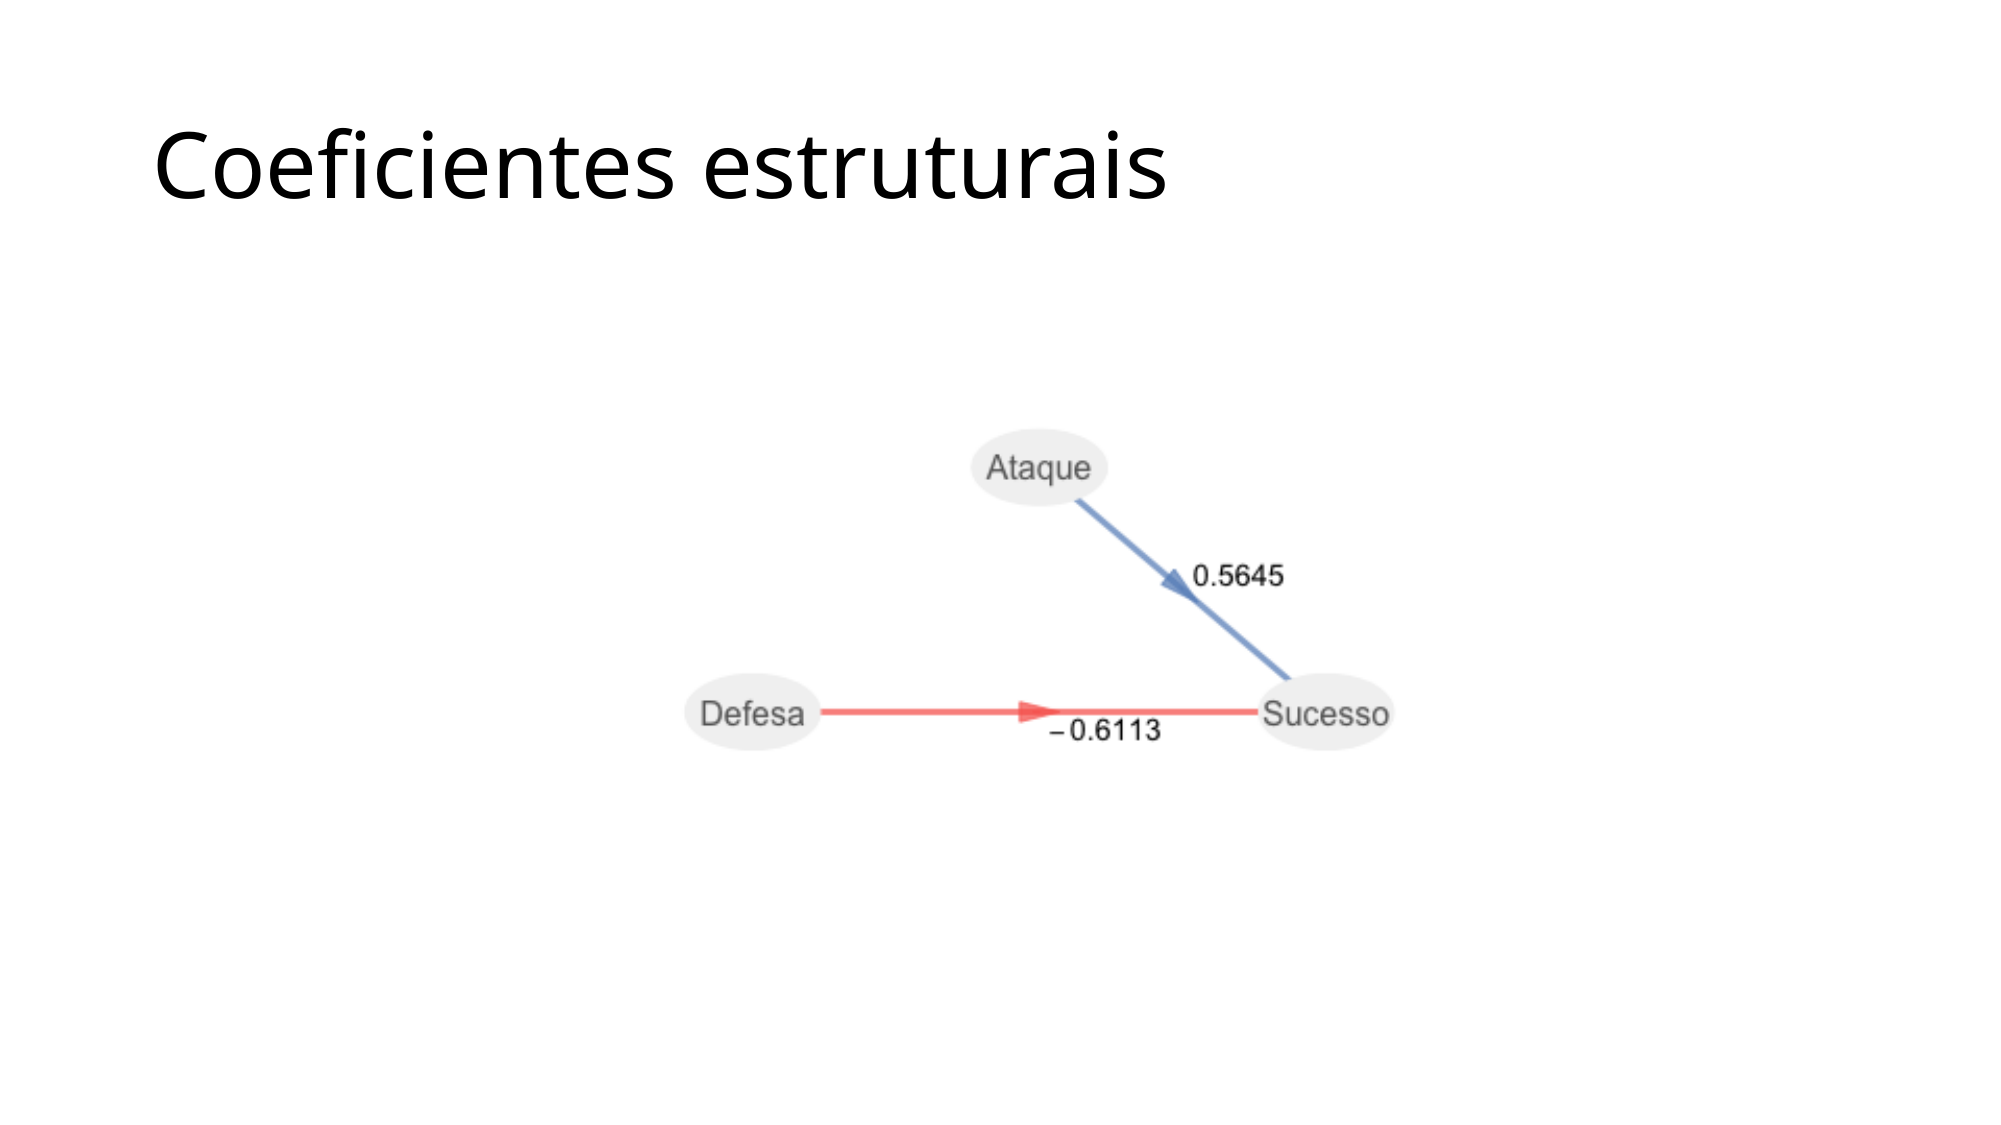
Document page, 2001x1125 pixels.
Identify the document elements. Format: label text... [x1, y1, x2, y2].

title Coeficientes estruturais [137, 59, 1863, 278]
picture [462, 263, 1538, 1039]
